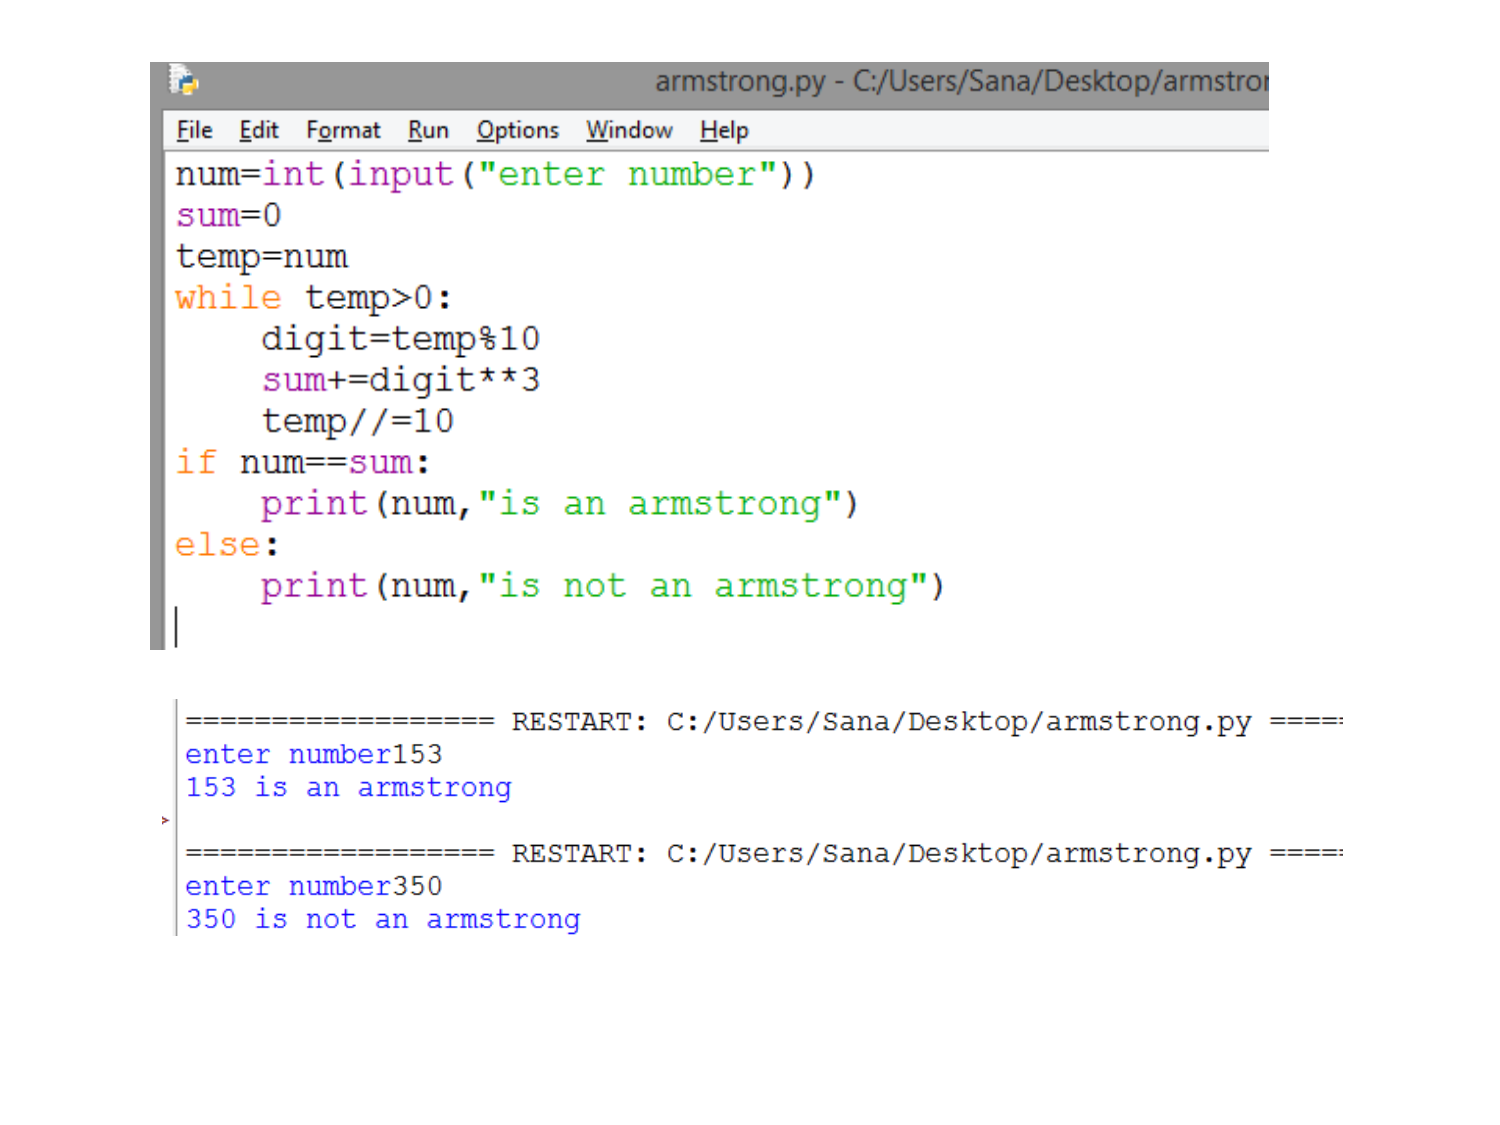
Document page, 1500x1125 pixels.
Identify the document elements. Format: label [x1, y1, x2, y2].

picture [149, 62, 1269, 651]
picture [162, 699, 1343, 937]
